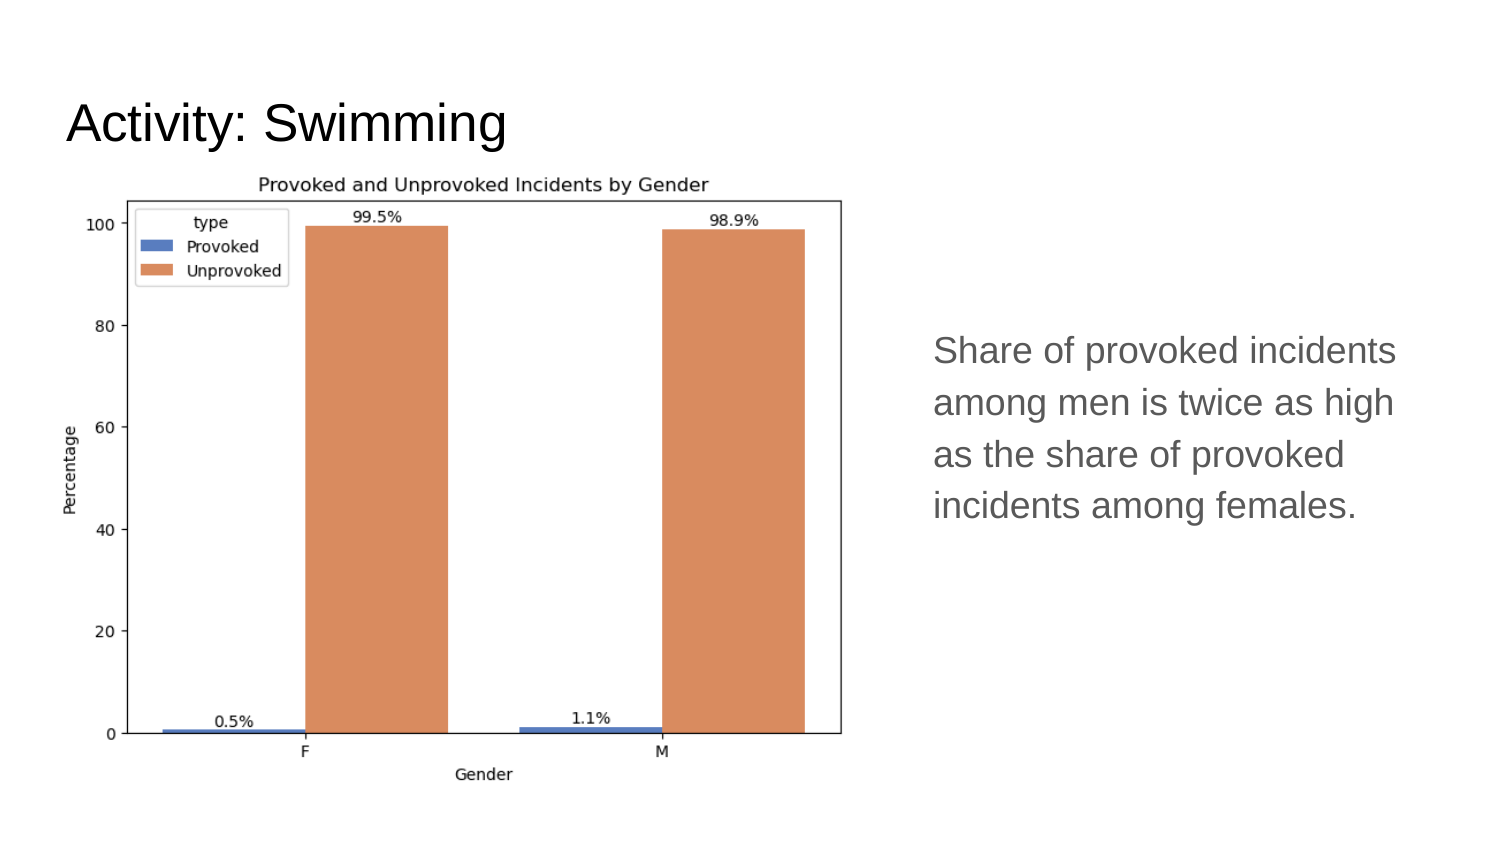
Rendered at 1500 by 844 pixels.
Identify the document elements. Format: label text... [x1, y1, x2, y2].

list Share of provoked incidents among men is twice as high as the share of provoked incidents among females. [918, 304, 1449, 844]
title Activity: Swimming [51, 72, 1449, 167]
picture [50, 166, 851, 794]
